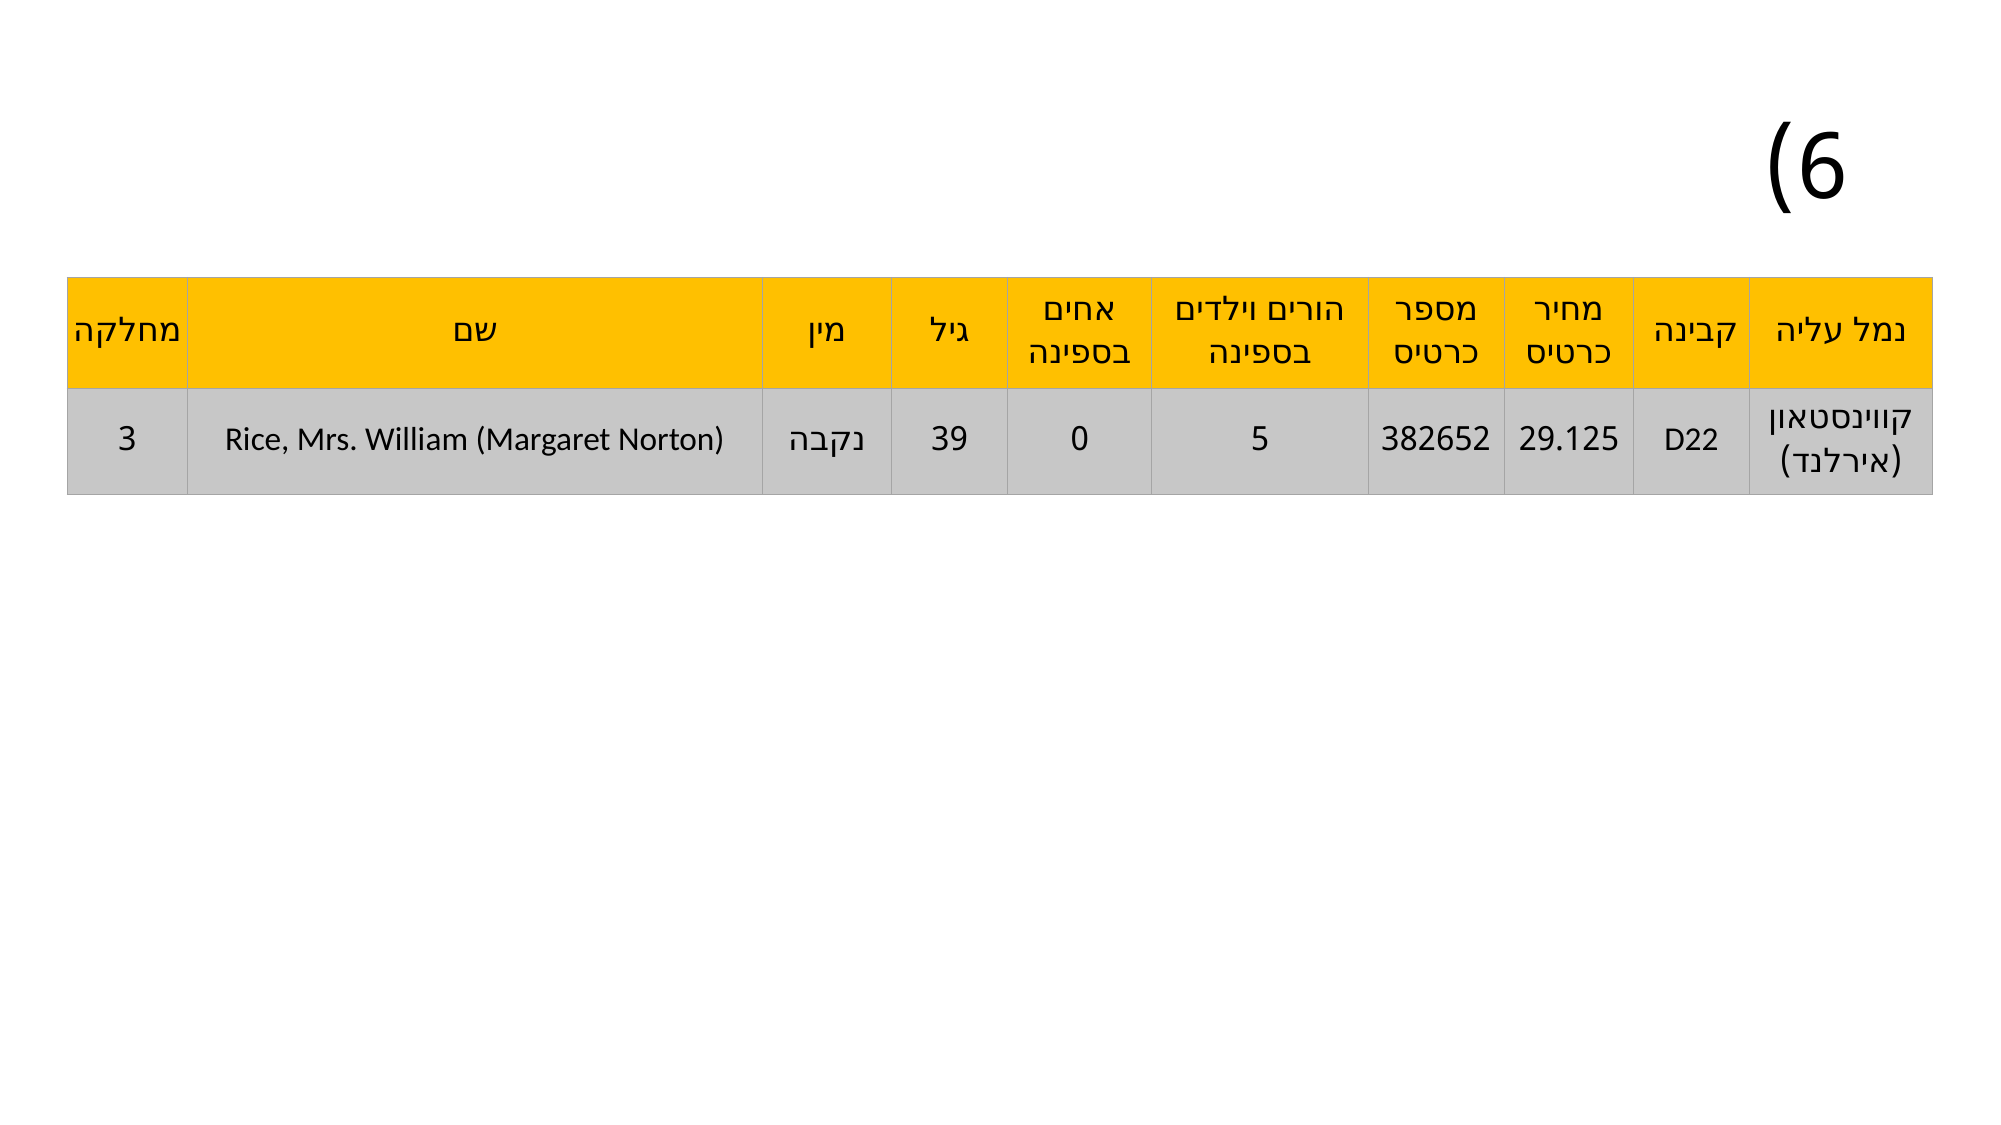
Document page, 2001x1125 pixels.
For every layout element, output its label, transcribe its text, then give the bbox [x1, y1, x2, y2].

table_header מין [763, 278, 891, 388]
table_header גיל [892, 278, 1007, 388]
table_cell 382652 [1369, 389, 1504, 494]
table_header מחלקה [68, 278, 187, 388]
table_header הורים וילדים בספינה [1152, 278, 1368, 388]
table_header קבינה [1634, 278, 1749, 388]
table_cell קווינסטאון (אירלנד) [1750, 389, 1932, 494]
table_cell 0 [1008, 389, 1151, 494]
table_cell Rice, Mrs. William (Margaret Norton) [188, 389, 762, 494]
table_cell 3 [68, 389, 187, 494]
table_header נמל עליה [1750, 278, 1932, 388]
table_cell 39 [892, 389, 1007, 494]
table_cell נקבה [763, 389, 891, 494]
title 6) [137, 59, 1863, 277]
table_header אחים בספינה [1008, 278, 1151, 388]
table_header מחיר כרטיס [1505, 278, 1633, 388]
table_header שם [188, 278, 762, 388]
table_header מספר כרטיס [1369, 278, 1504, 388]
table_cell 29.125 [1505, 389, 1633, 494]
table_cell 5 [1152, 389, 1368, 494]
table_cell D22 [1634, 389, 1749, 494]
